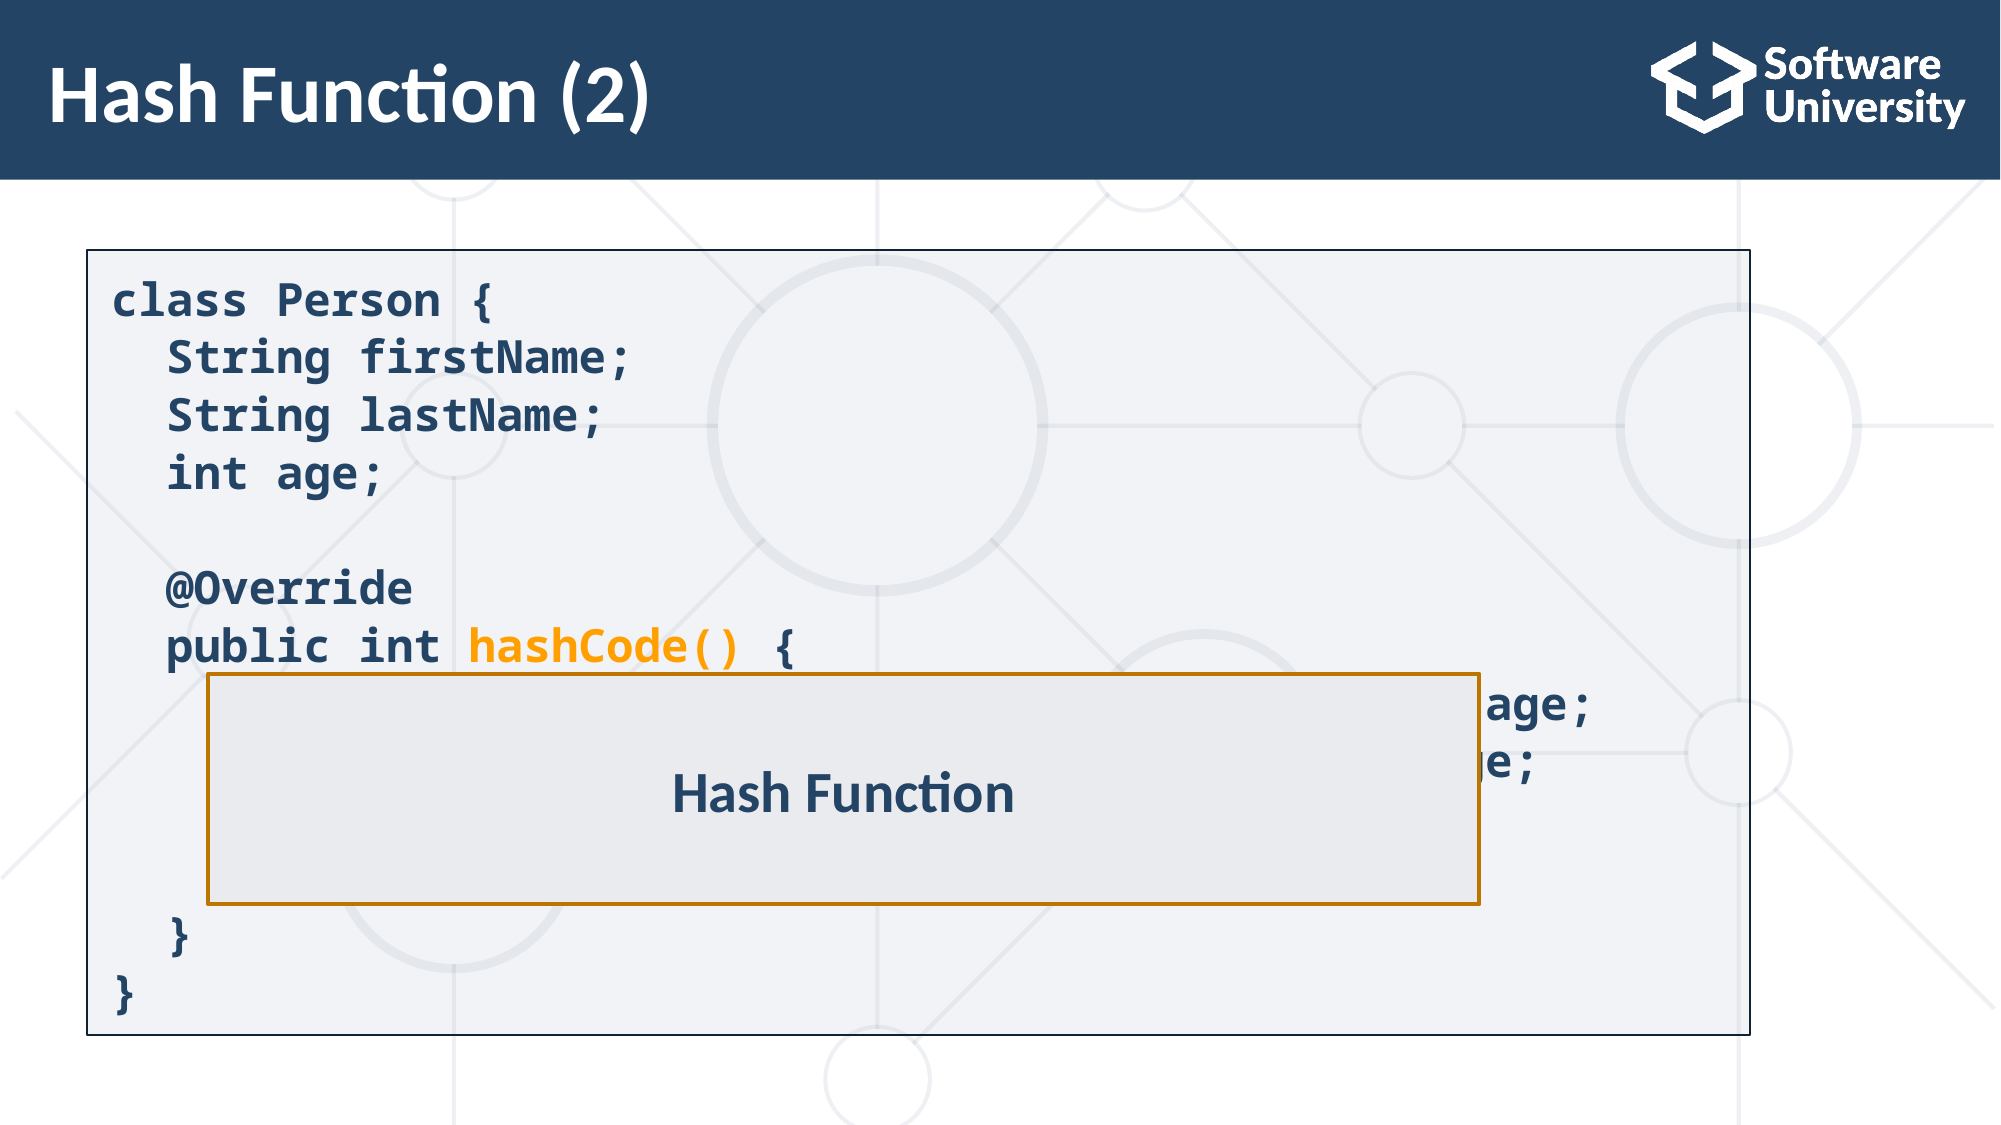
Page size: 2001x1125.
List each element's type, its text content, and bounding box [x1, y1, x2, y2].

title Hash Function (2) [31, 16, 1625, 162]
picture [1651, 41, 1966, 134]
text_box class Person { String firstName; String lastName; int age; @Override public int hashCode() { int firstNameHash = firstName.GetHashCode() * age; int lastNameHash = lastName.GetHashCode() * age; return firstNameHash + lastNameHash; } } [87, 249, 1750, 1036]
text_box Hash Function [206, 672, 1481, 906]
